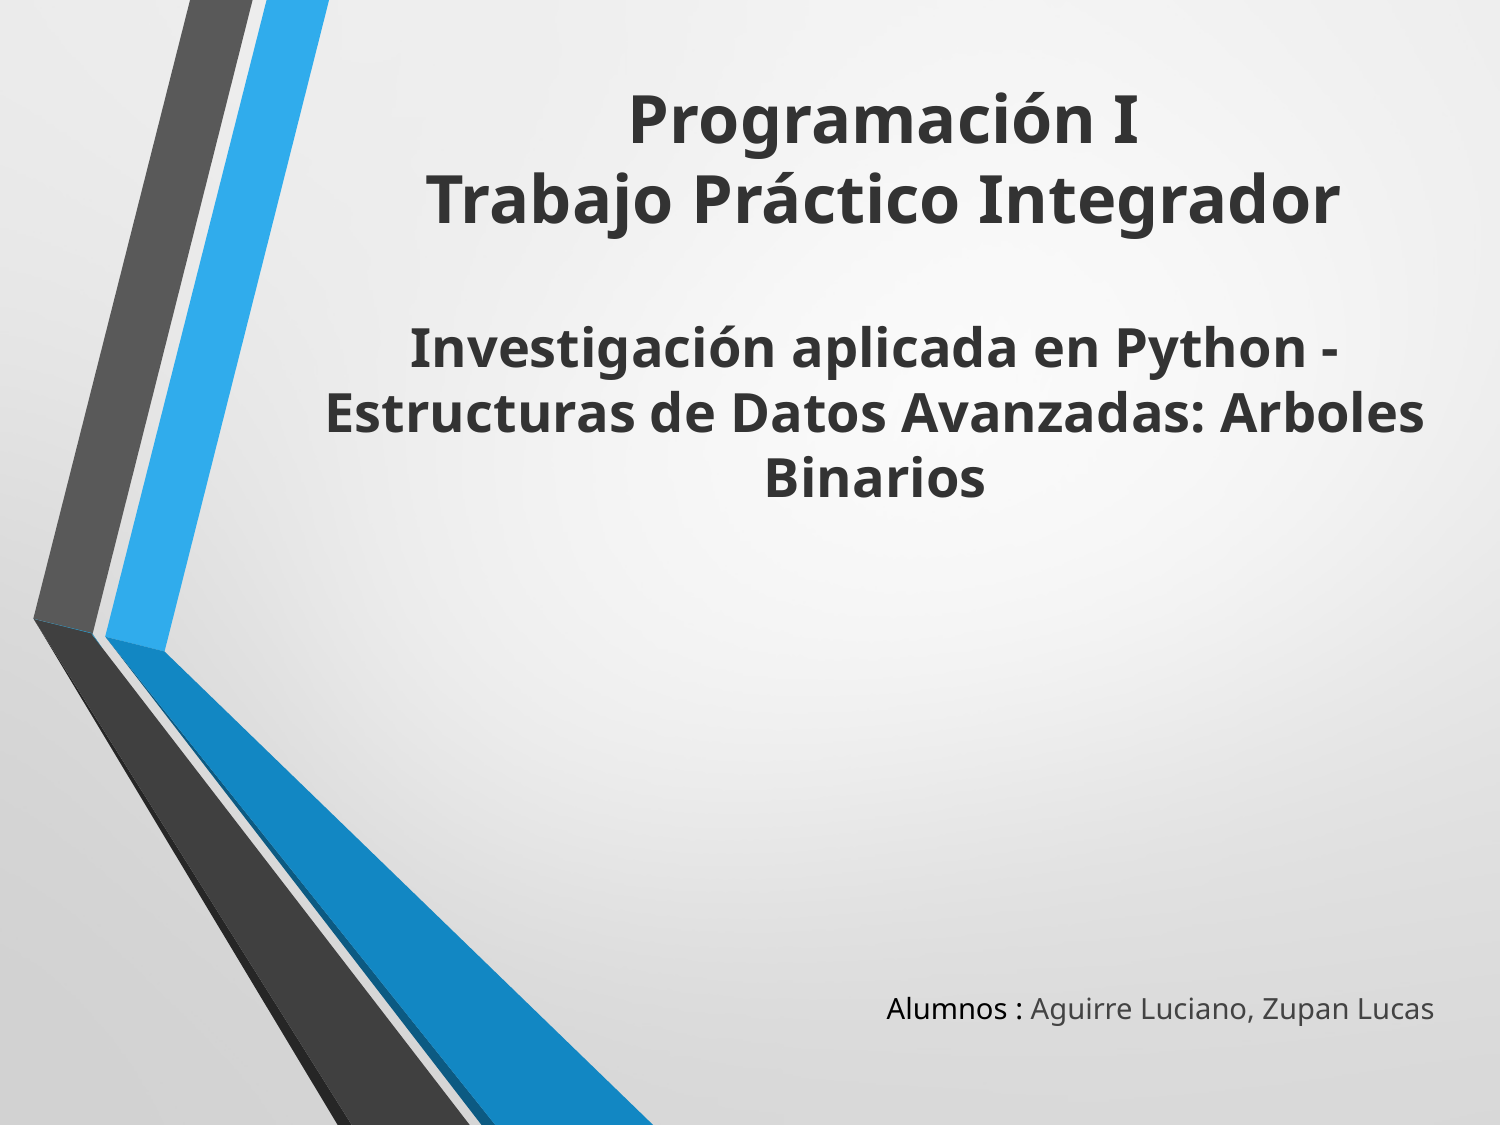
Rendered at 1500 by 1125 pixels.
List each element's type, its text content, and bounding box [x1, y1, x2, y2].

text_box Investigación aplicada en Python - Estructuras de Datos Avanzadas: Arboles Binarios [275, 325, 1475, 516]
subtitle Alumnos : Aguirre Luciano, Zupan Lucas [481, 982, 1451, 1076]
title Programación I Trabajo Práctico Integrador [275, 76, 1493, 245]
